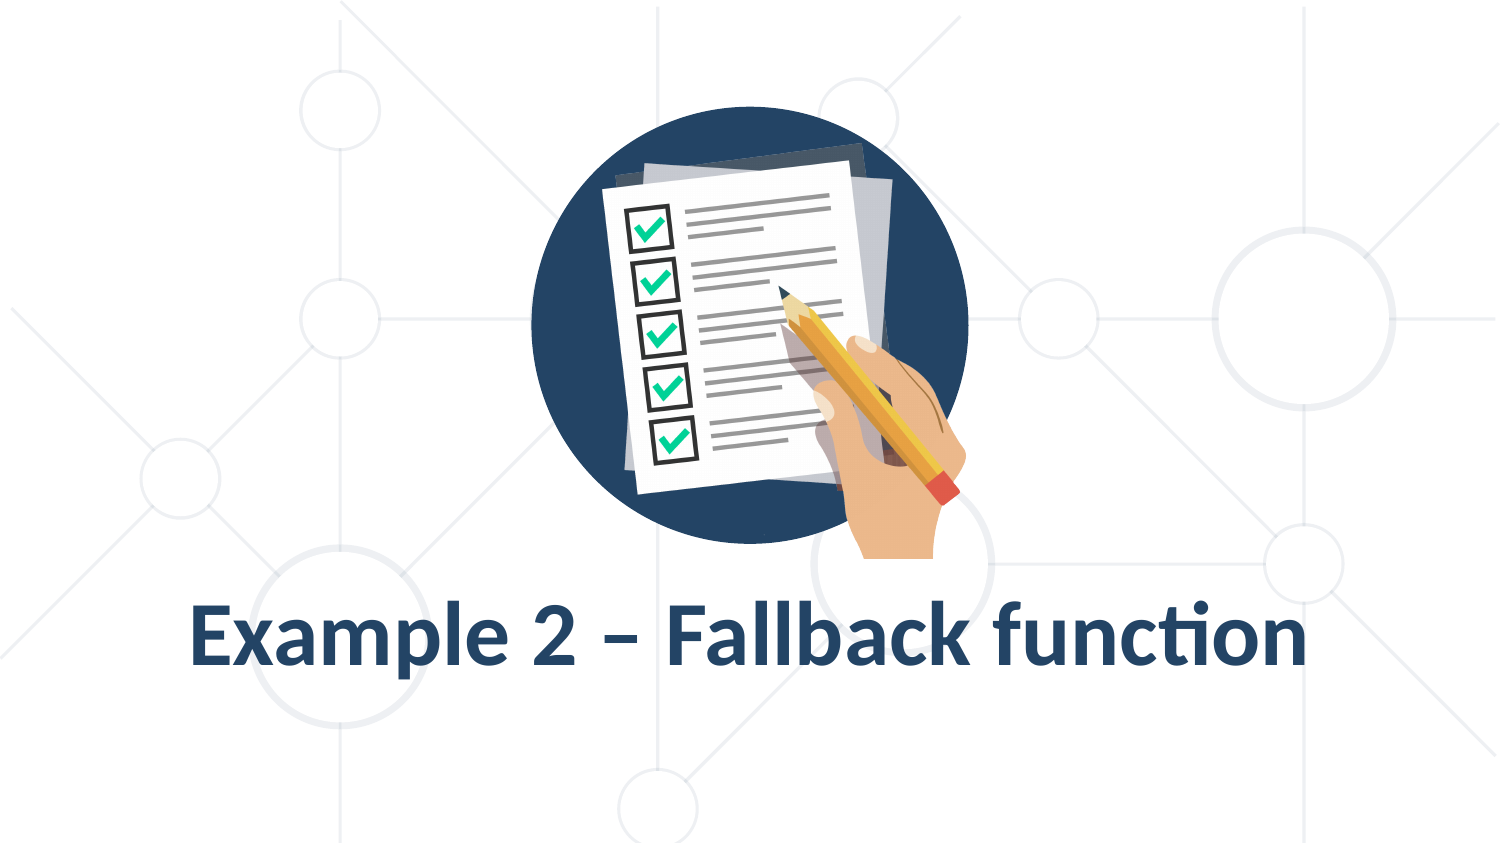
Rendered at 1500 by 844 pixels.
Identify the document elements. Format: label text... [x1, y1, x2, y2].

list Example 2 – Fallback function [75, 578, 1425, 674]
picture [540, 110, 990, 560]
